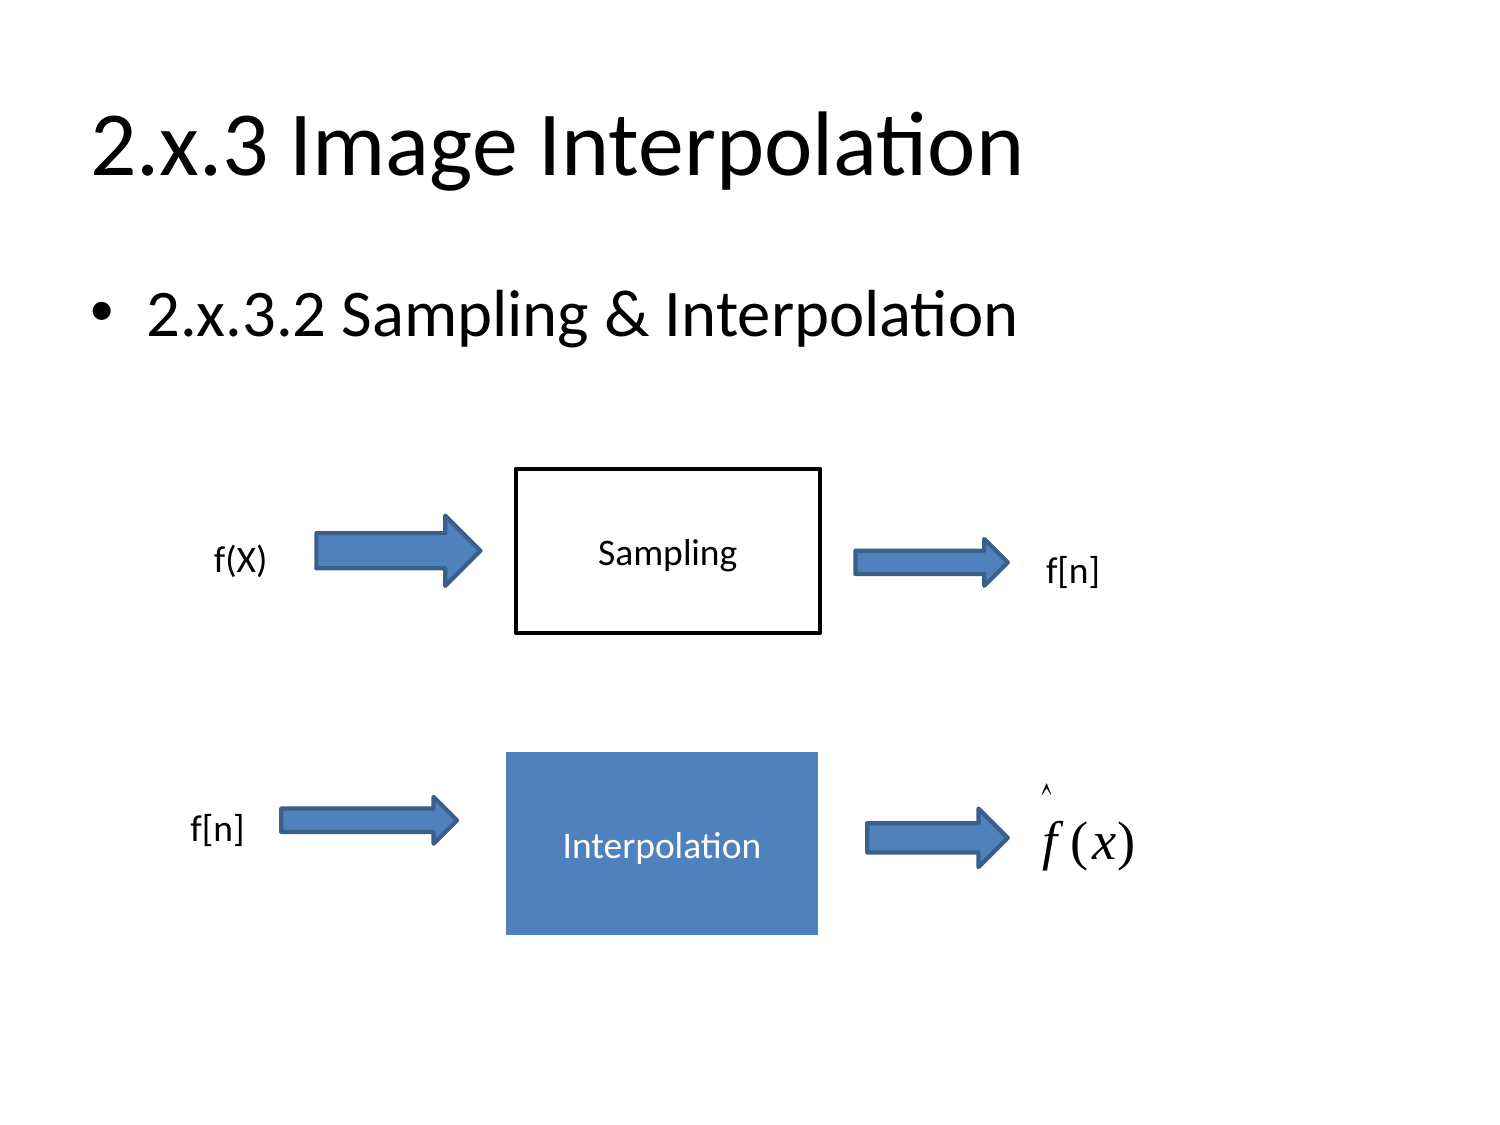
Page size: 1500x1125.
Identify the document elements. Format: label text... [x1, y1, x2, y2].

text_box Sampling [514, 467, 822, 635]
text_box [314, 513, 483, 588]
text_box [853, 537, 1010, 588]
text_box [865, 806, 1010, 870]
text_box f[n] [1031, 538, 1231, 599]
text_box f[n] [175, 796, 293, 857]
text_box [279, 794, 460, 846]
text_box Interpolation [502, 748, 822, 940]
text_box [1023, 773, 1147, 883]
list 2.x.3.2 Sampling & Interpolation [75, 262, 1425, 1005]
text_box f(X) [199, 527, 340, 588]
title 2.x.3 Image Interpolation [75, 45, 1425, 233]
